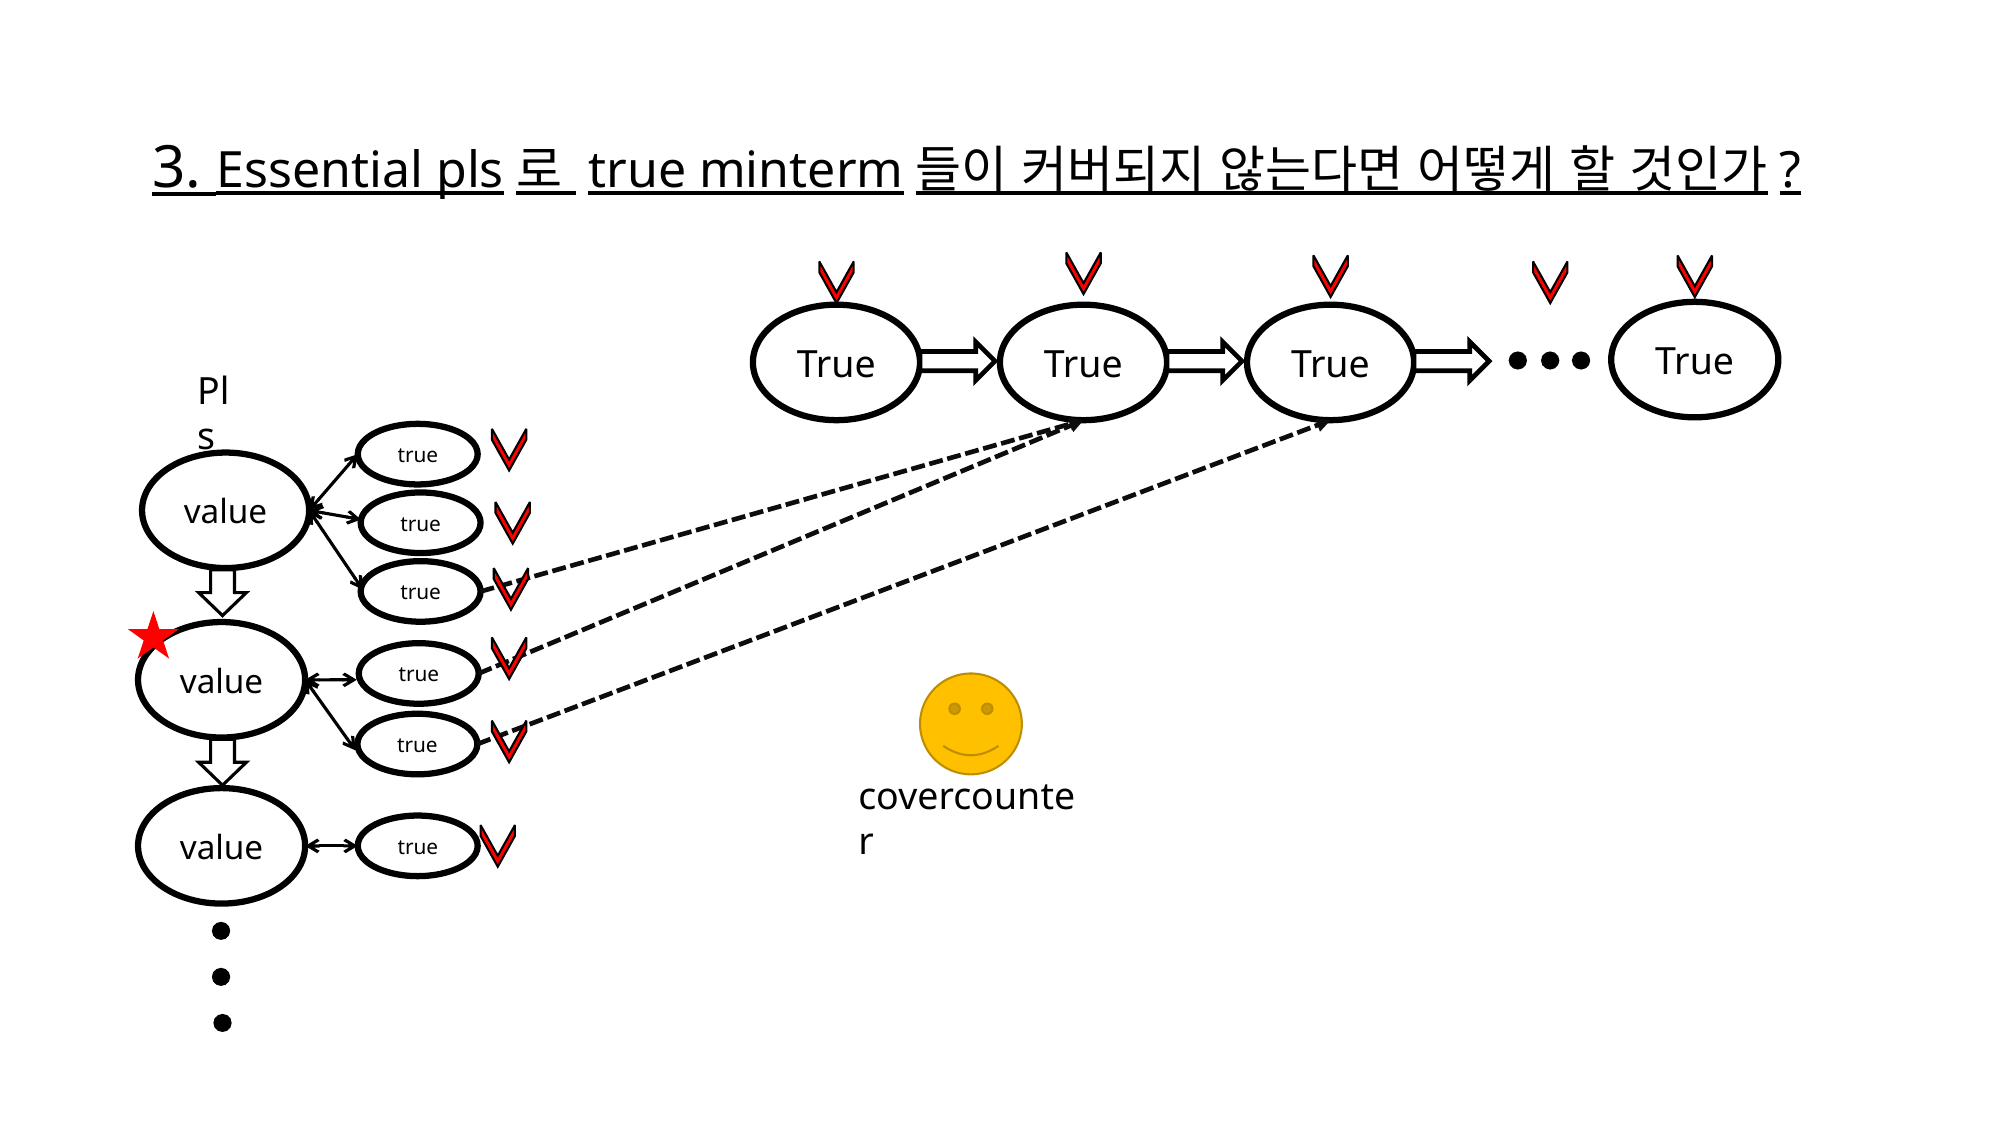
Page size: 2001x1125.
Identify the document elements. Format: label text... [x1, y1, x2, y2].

text_box true [356, 814, 479, 878]
text_box true [363, 491, 477, 555]
text_box [128, 611, 179, 659]
text_box [211, 967, 231, 986]
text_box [309, 454, 358, 510]
text_box [196, 738, 249, 787]
text_box value [136, 620, 307, 738]
text_box [211, 921, 231, 940]
text_box true [359, 560, 477, 623]
text_box True [1610, 300, 1780, 419]
text_box [196, 568, 249, 618]
text_box True [998, 303, 1167, 420]
text_box [923, 745, 1019, 764]
text_box [1413, 339, 1491, 383]
text_box true [357, 642, 477, 705]
text_box [1571, 351, 1591, 370]
text_box True [751, 303, 920, 420]
text_box [1166, 339, 1244, 383]
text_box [305, 679, 356, 751]
text_box [498, 745, 520, 765]
text_box [1312, 254, 1349, 300]
title 3. Essential pls로 true minterm들이 커버되지 않는다면 어떻게 할 것인가? [137, 59, 1863, 278]
text_box Pls [182, 359, 261, 465]
text_box true [356, 422, 477, 486]
text_box [818, 260, 855, 306]
text_box covercounter [843, 764, 1099, 870]
text_box true [356, 712, 478, 776]
text_box value [136, 787, 307, 905]
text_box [480, 420, 1084, 592]
text_box [1532, 260, 1569, 306]
text_box [213, 1013, 232, 1032]
text_box [1508, 351, 1527, 370]
text_box [1676, 255, 1714, 300]
text_box True [1245, 303, 1414, 422]
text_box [309, 510, 363, 590]
text_box [1065, 251, 1102, 297]
text_box value [140, 456, 309, 569]
text_box [479, 824, 516, 869]
text_box [918, 339, 997, 383]
text_box [1541, 351, 1560, 370]
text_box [477, 420, 1331, 745]
